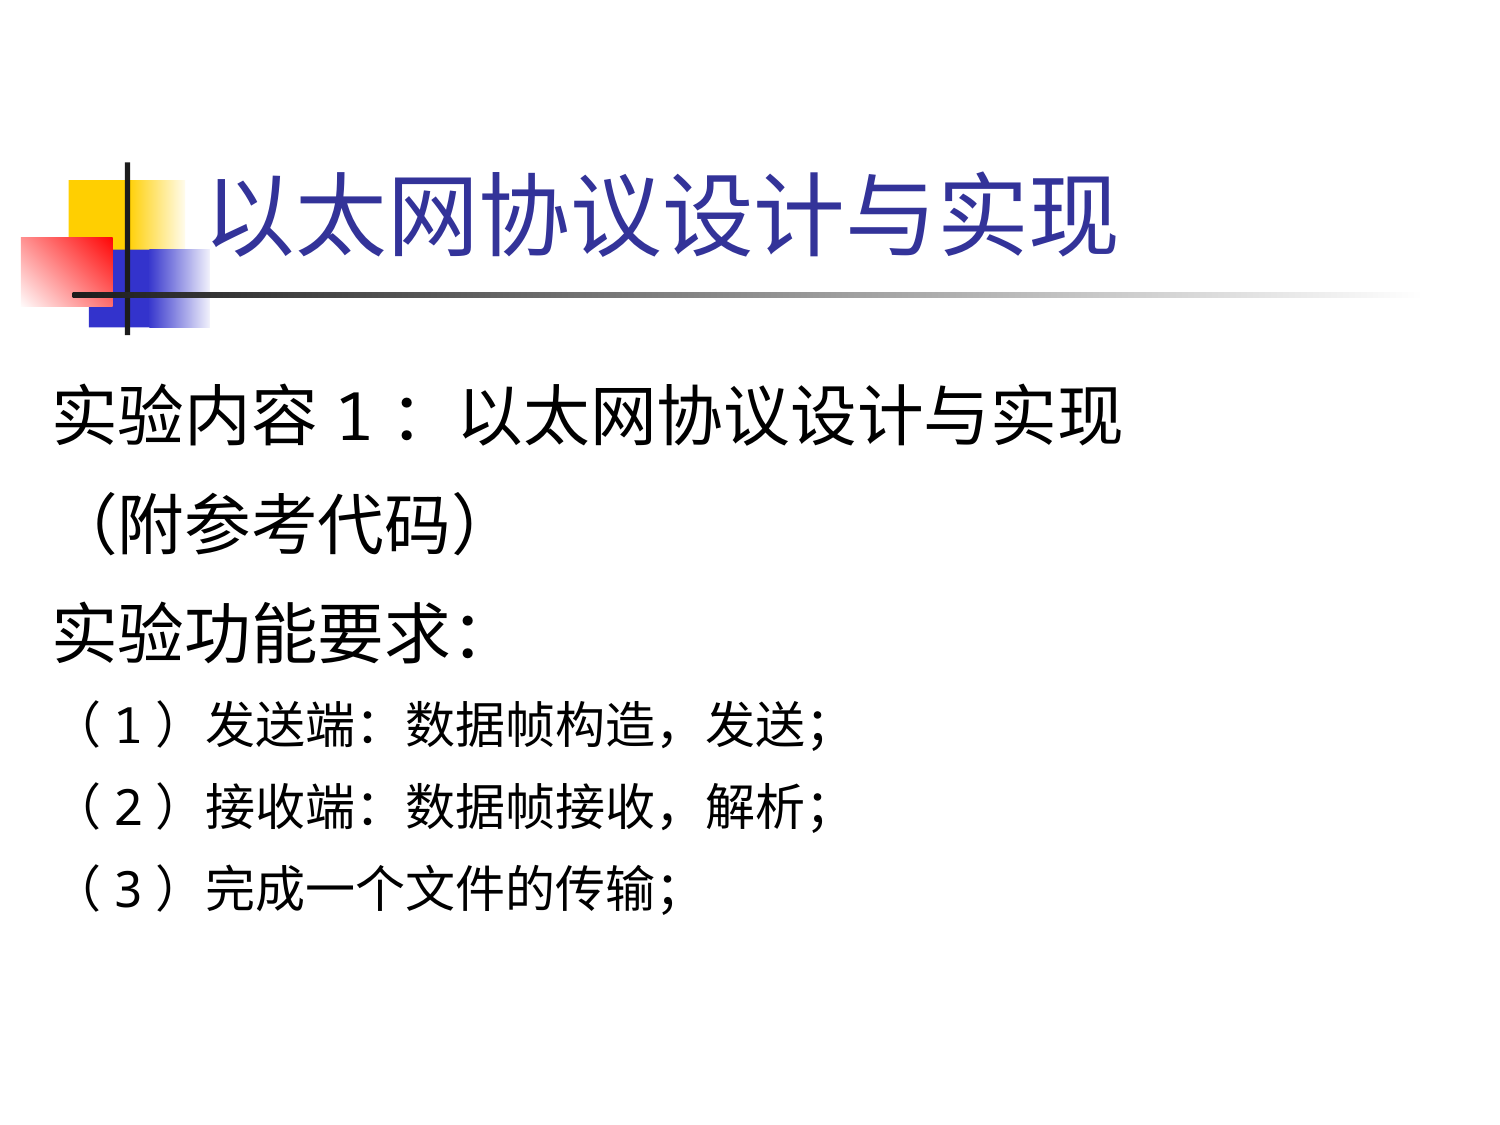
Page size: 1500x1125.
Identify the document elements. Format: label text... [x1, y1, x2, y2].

text_box 实验内容1：以太网协议设计与实现 （附参考代码） 实验功能要求： （1）发送端：数据帧构造，发送； （2）接收端：数据帧接收，解析； （3）完成一个文件的传输； [36, 349, 1252, 925]
title 以太网协议设计与实现 [188, 34, 1468, 276]
